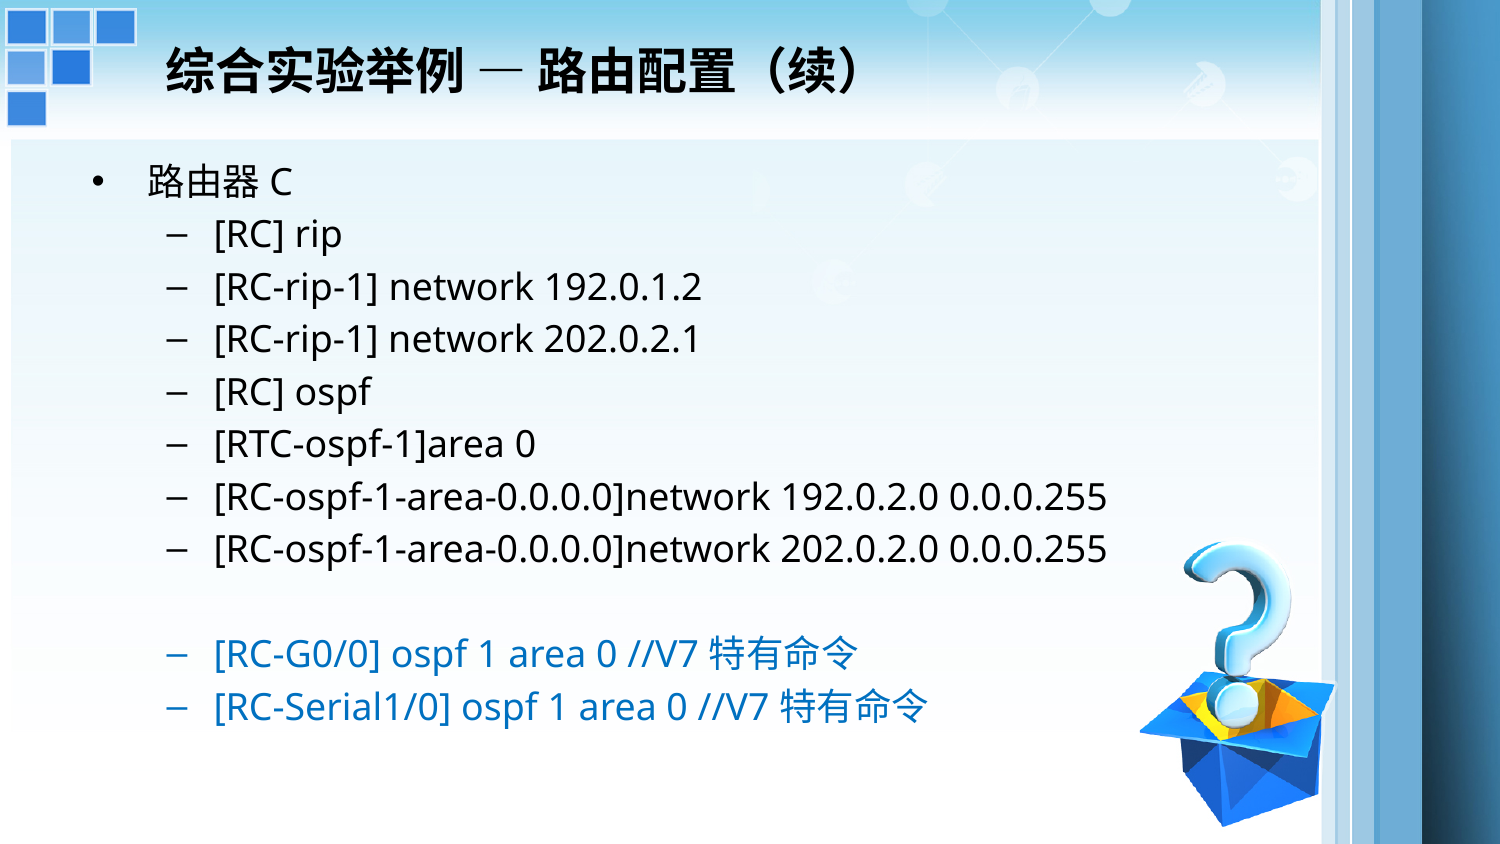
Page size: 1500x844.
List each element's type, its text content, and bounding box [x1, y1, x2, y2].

picture [0, 0, 1500, 844]
text_box 综合实验举例 — 路由配置（续） [150, 31, 950, 107]
list 路由器C [RC] rip [RC-rip-1] network 192.0.1.2 [RC-rip-1] network 202.0.2.1 [RC] ospf [RTC-ospf-1]area 0 [RC-ospf-1-area-0.0.0.0]network 192.0.2.0 0.0.0.255 [RC-ospf-1-area-0.0.0.0]network 202.0.2.0 0.0.0.255 [RC-G0/0] ospf 1 area 0 //V7特有命令 [RC-Serial1/0] ospf 1 area 0 //V7特有命令 [76, 150, 1270, 824]
